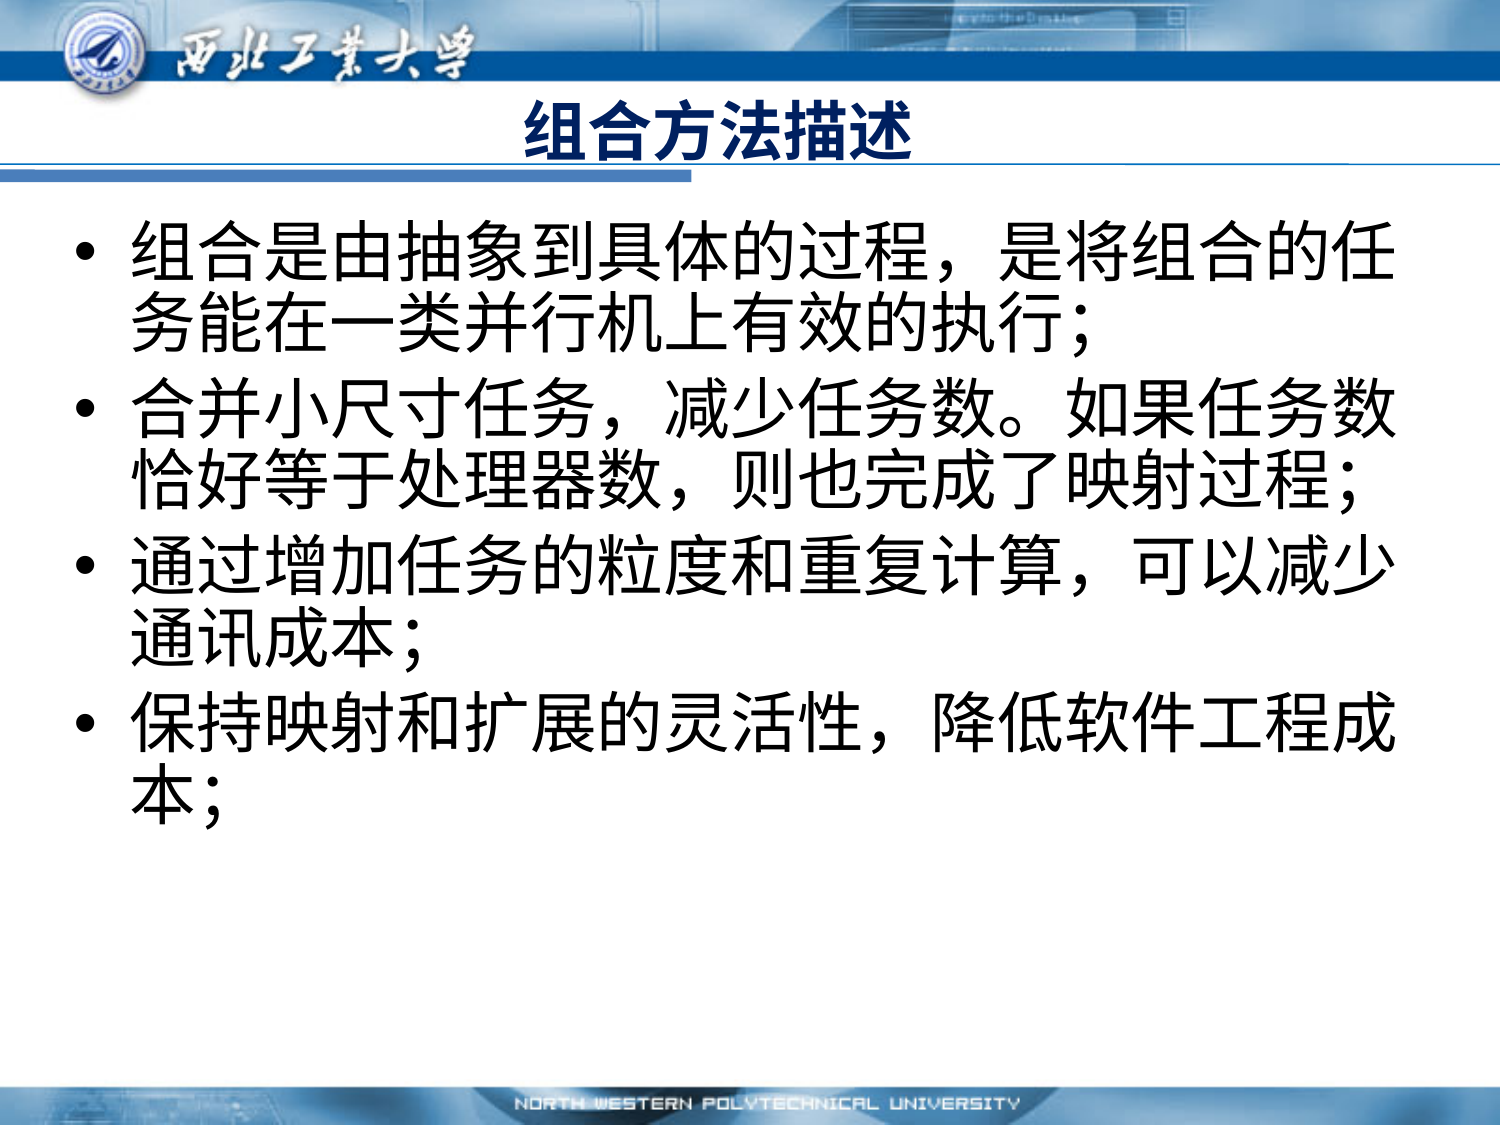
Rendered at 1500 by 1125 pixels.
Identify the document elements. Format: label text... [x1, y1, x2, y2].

list 组合是由抽象到具体的过程，是将组合的任务能在一类并行机上有效的执行； 合并小尺寸任务，减少任务数。如果任务数恰好等于处理器数，则也完成了映射过程； 通过增加任务的粒度和重复计算，可以减少通讯成本； 保持映射和扩展的灵活性，降低软件工程成本； [58, 210, 1454, 988]
title 组合方法描述 [82, 82, 1370, 176]
picture [0, 165, 82, 169]
picture [0, 166, 1500, 1125]
picture [0, 0, 1500, 163]
